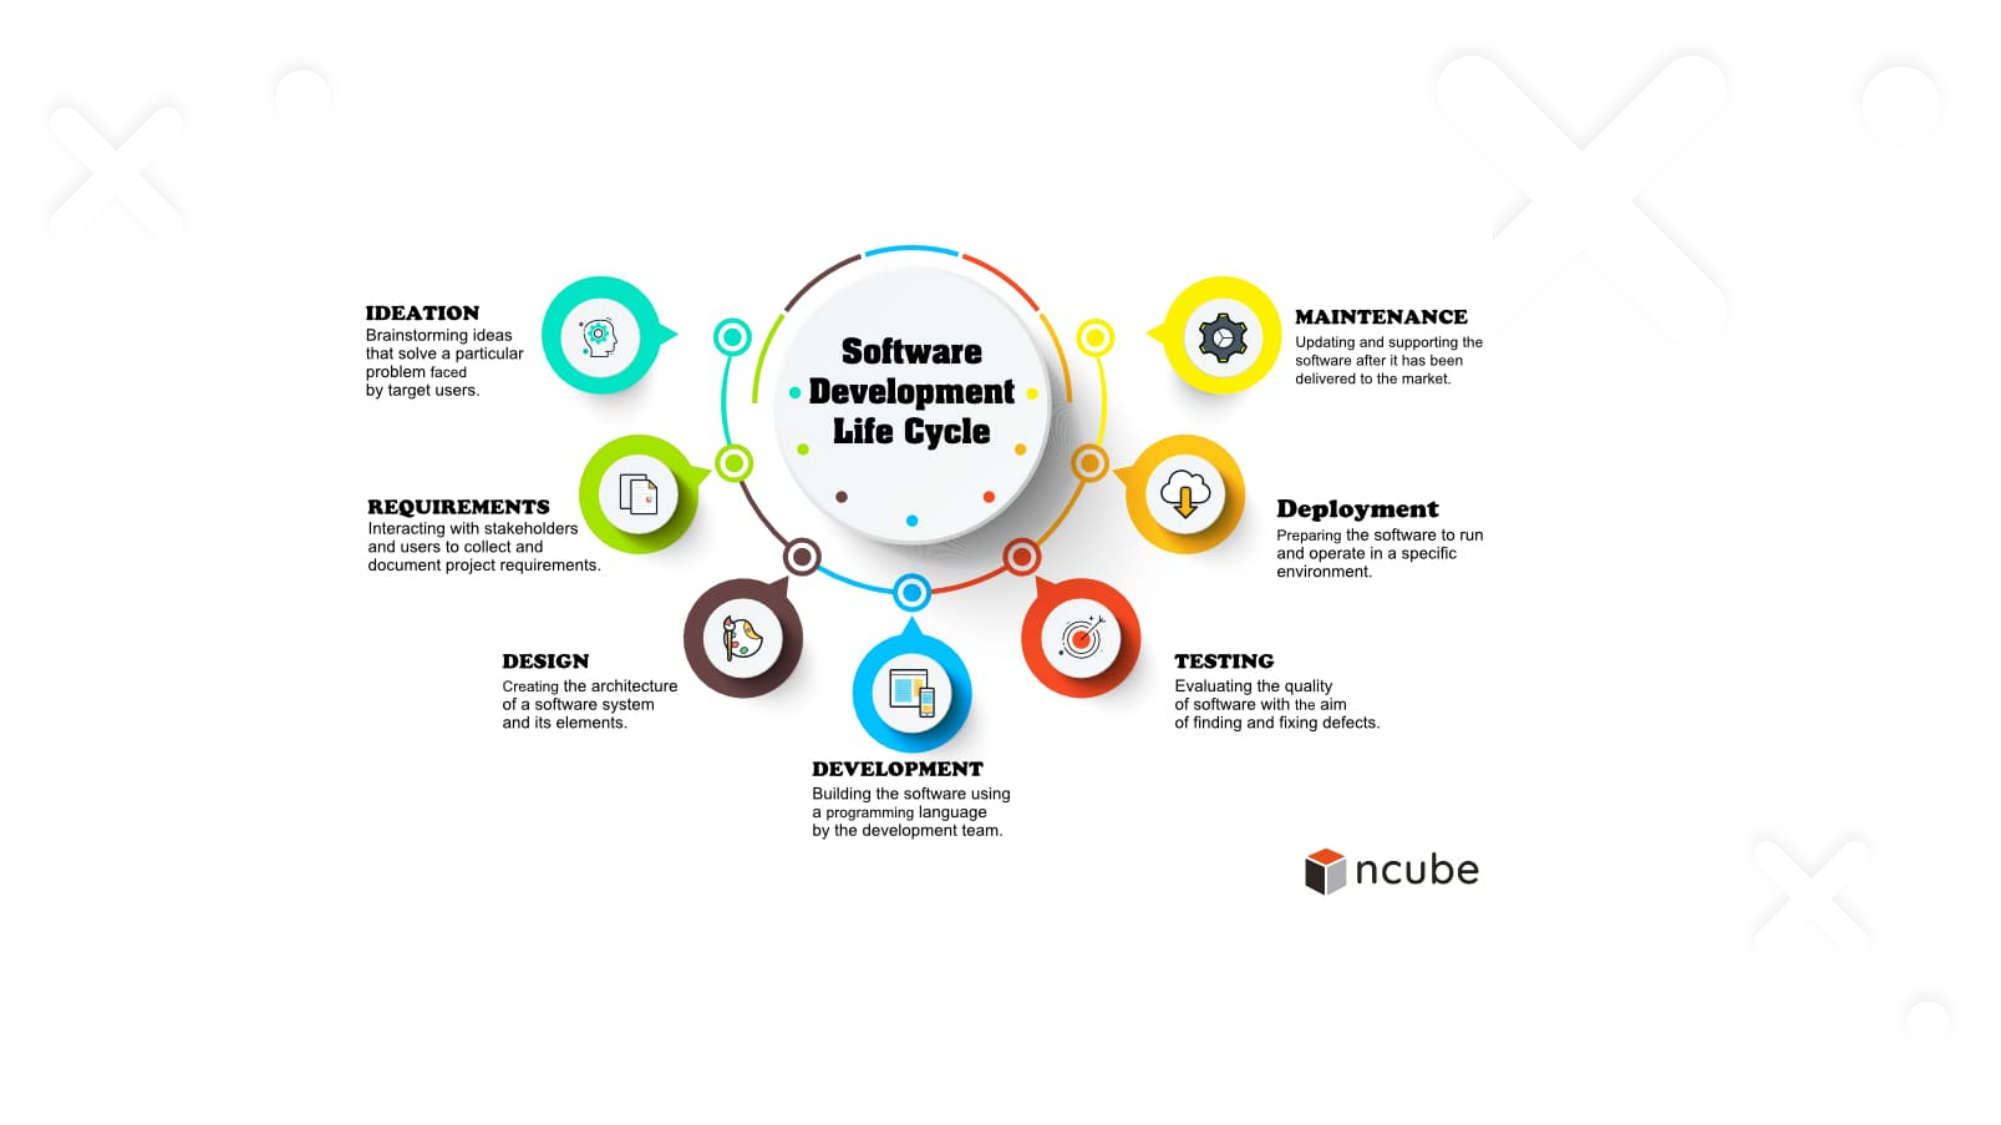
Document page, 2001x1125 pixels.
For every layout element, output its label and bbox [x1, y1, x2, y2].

picture [329, 209, 1493, 916]
